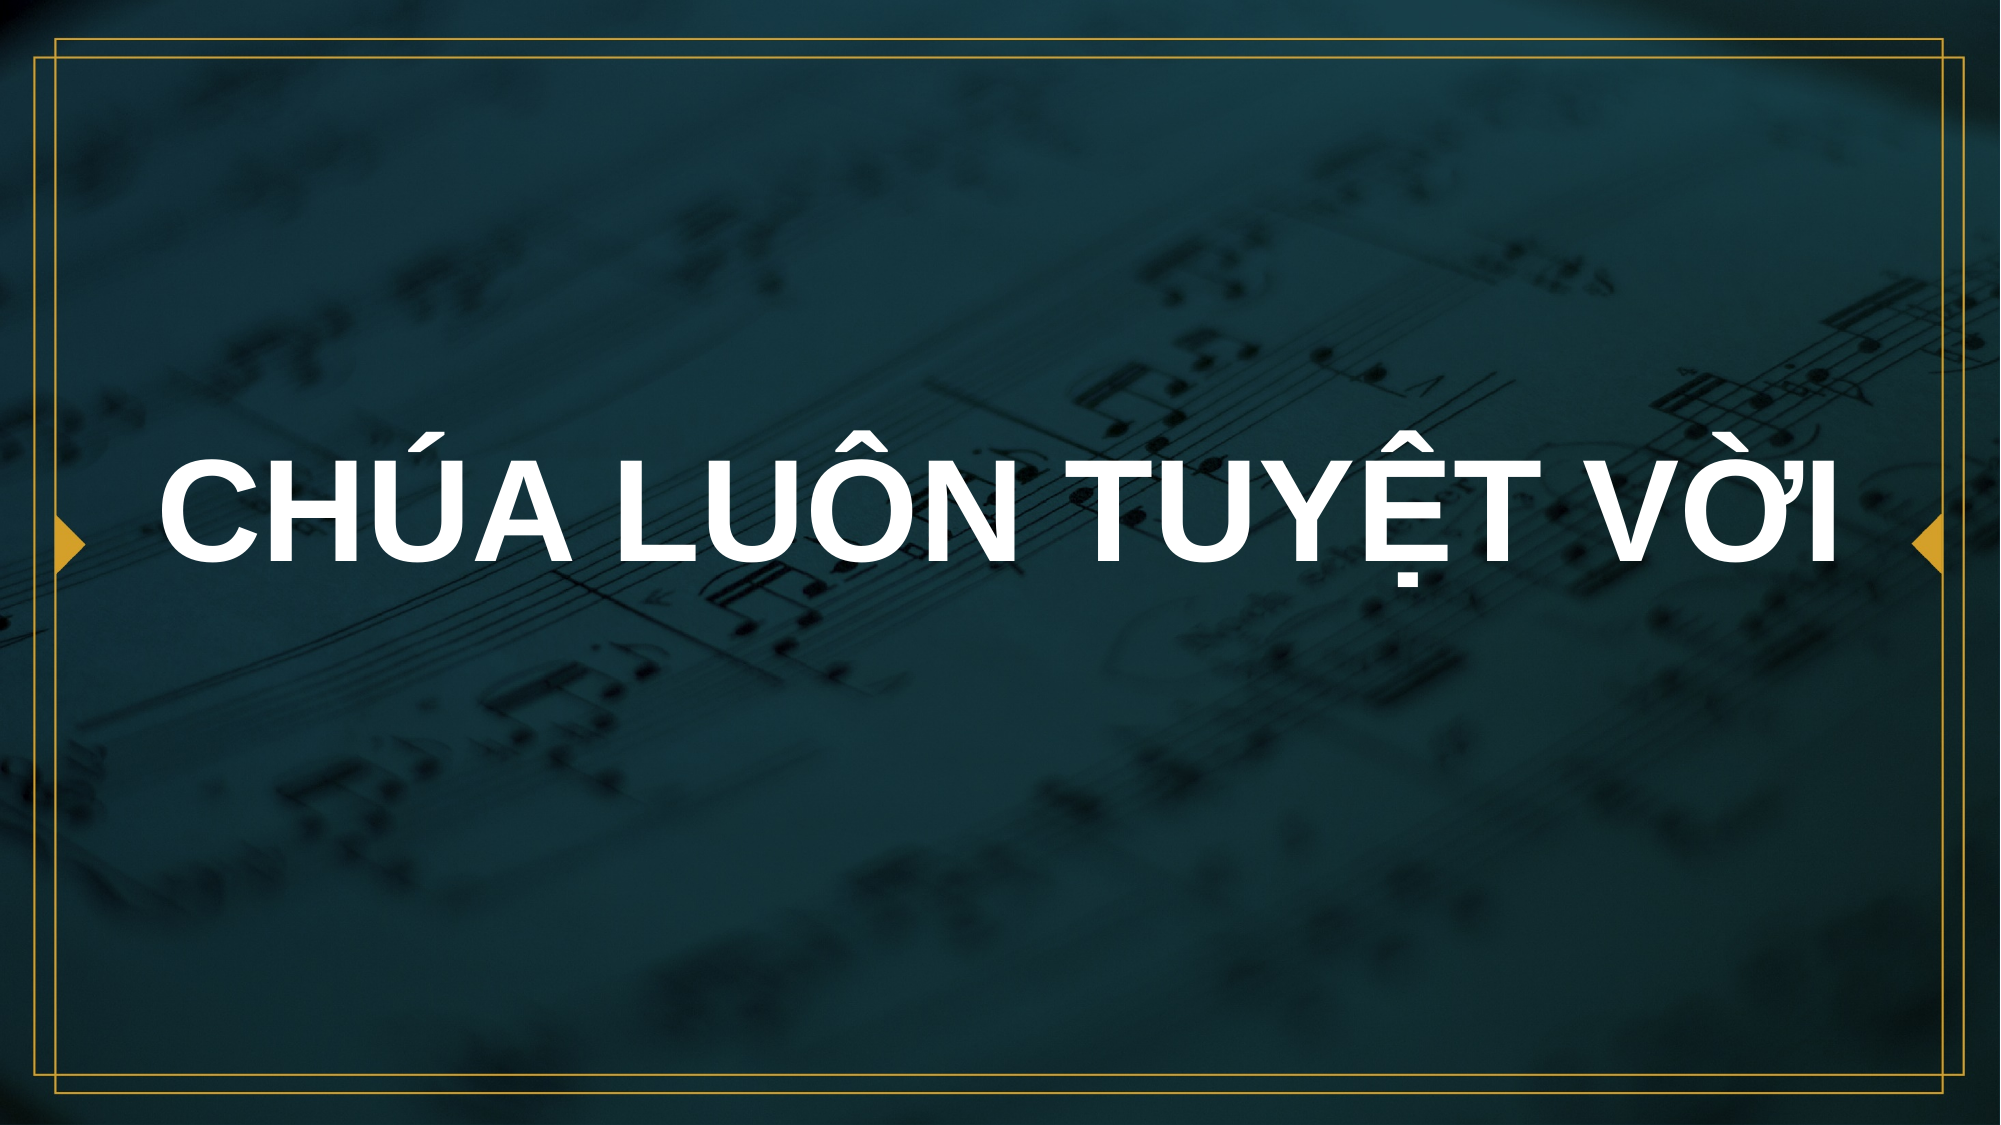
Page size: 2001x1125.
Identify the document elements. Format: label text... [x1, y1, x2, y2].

title CHÚA LUÔN TUYỆT VỜI [62, 151, 1940, 821]
picture [0, 0, 2000, 1125]
